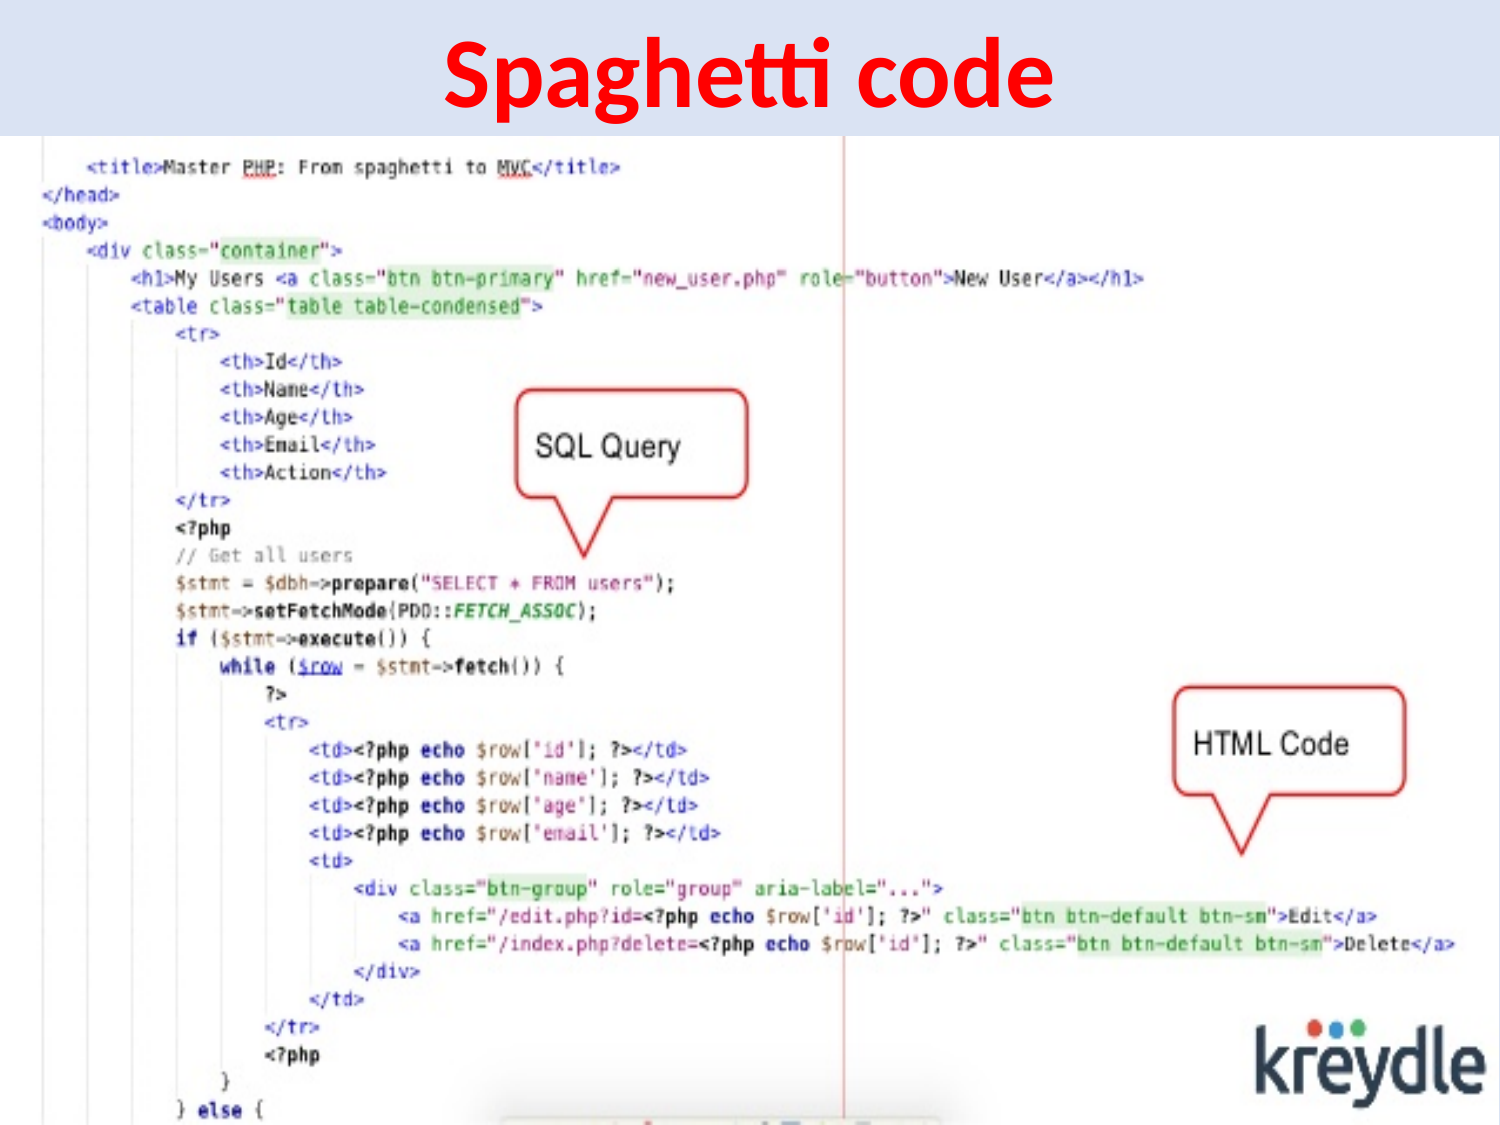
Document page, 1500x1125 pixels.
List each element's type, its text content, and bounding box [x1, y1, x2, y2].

picture [0, 136, 1499, 1125]
text_box Spaghetti code [0, 0, 1500, 135]
